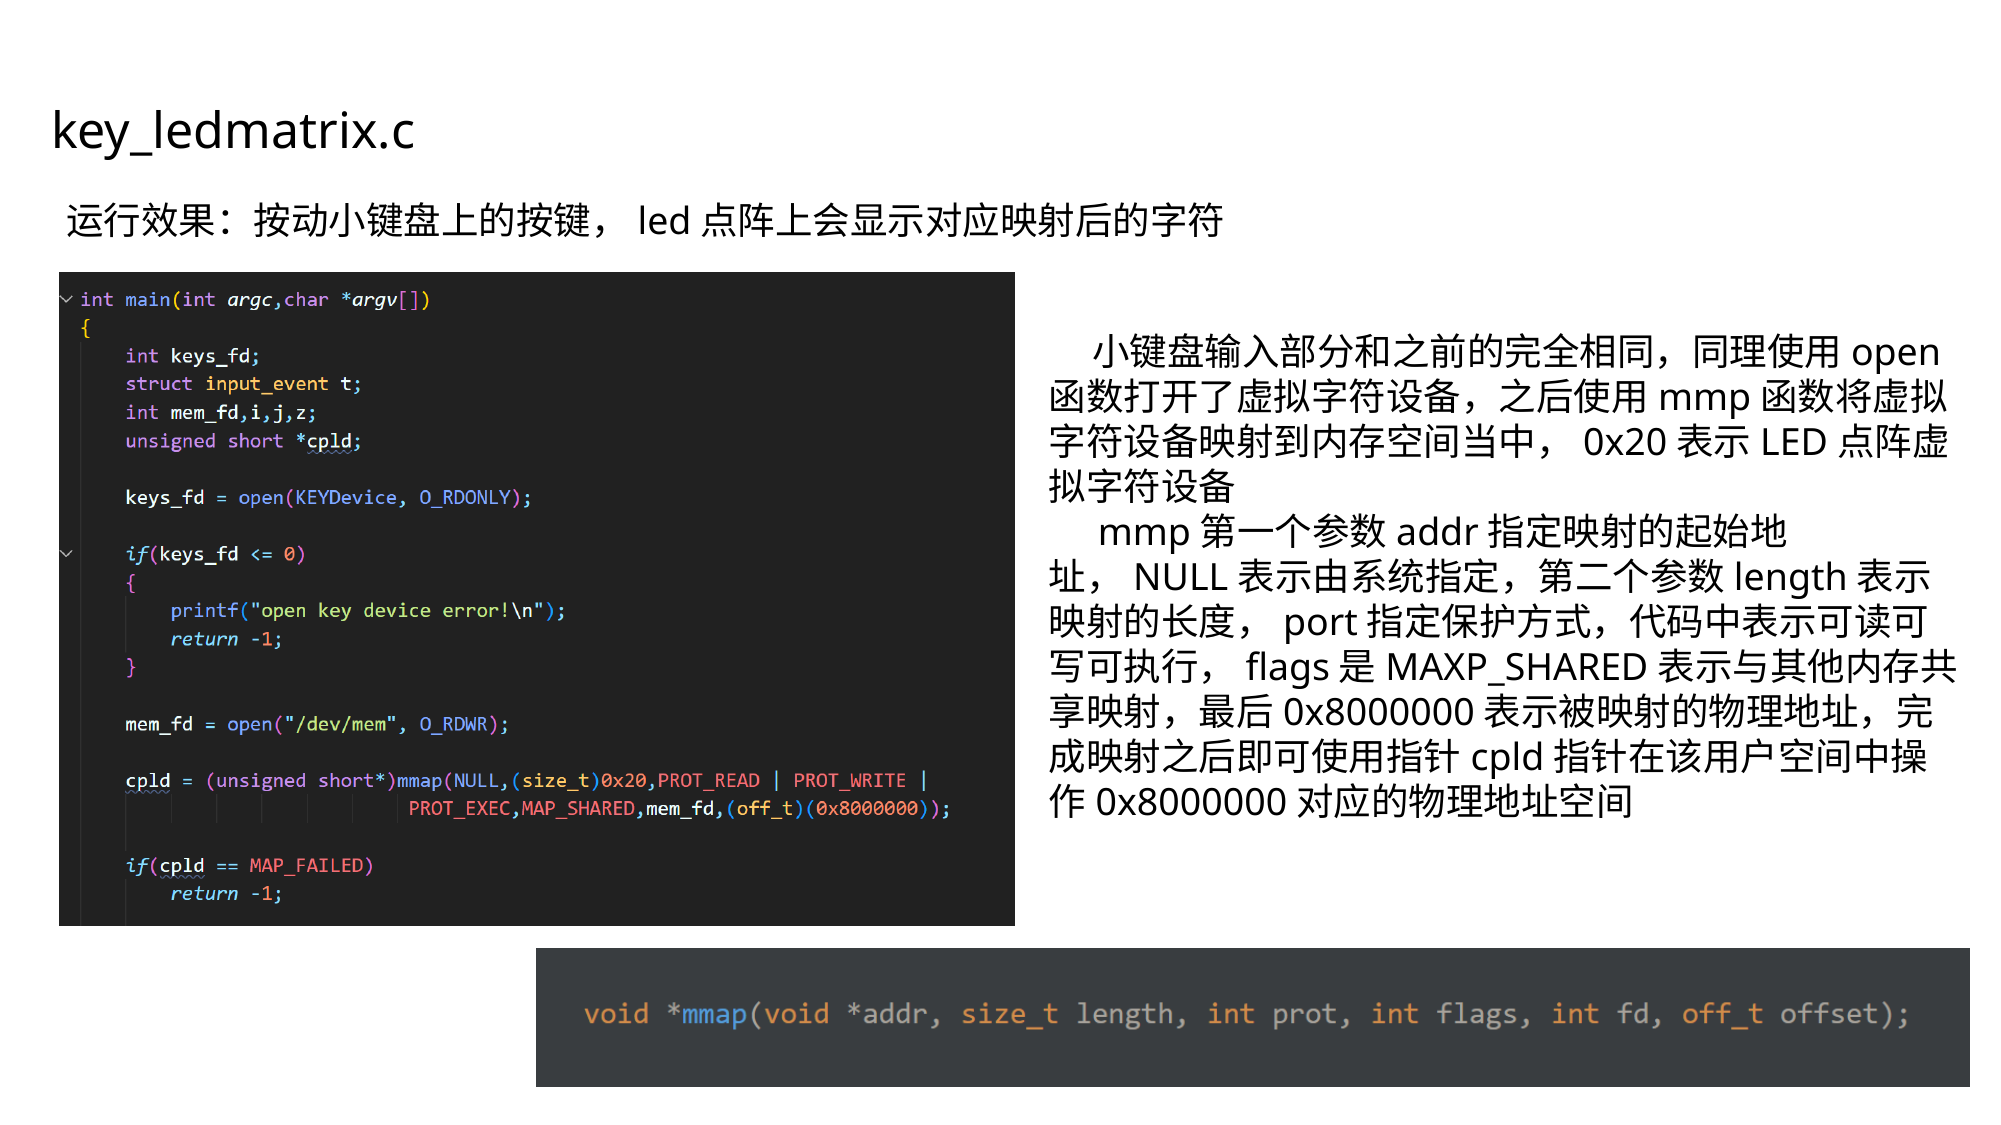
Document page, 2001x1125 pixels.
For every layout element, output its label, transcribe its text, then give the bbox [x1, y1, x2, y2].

picture [536, 947, 1970, 1087]
text_box key_ledmatrix.c [36, 91, 430, 166]
text_box 运行效果：按动小键盘上的按键，led点阵上会显示对应映射后的字符 [51, 189, 1241, 250]
text_box 小键盘输入部分和之前的完全相同，同理使用open函数打开了虚拟字符设备，之后使用mmp函数将虚拟字符设备映射到内存空间当中，0x20表示LED点阵虚拟字符设备 mmp第一个参数addr指定映射的起始地址，NULL表示由系统指定，第二个参数length表示映射的长度，port指定保护方式，代码中表示可读可写可执行，flags是MAXP_SHARED表示与其他内存共享映射，最后0x8000000表示被映射的物理地址，完成映射之后即可使用指针cpld指针在该用户空间中操作0x8000000对应的物理地址空间 [1034, 320, 1975, 831]
picture [59, 272, 1015, 926]
